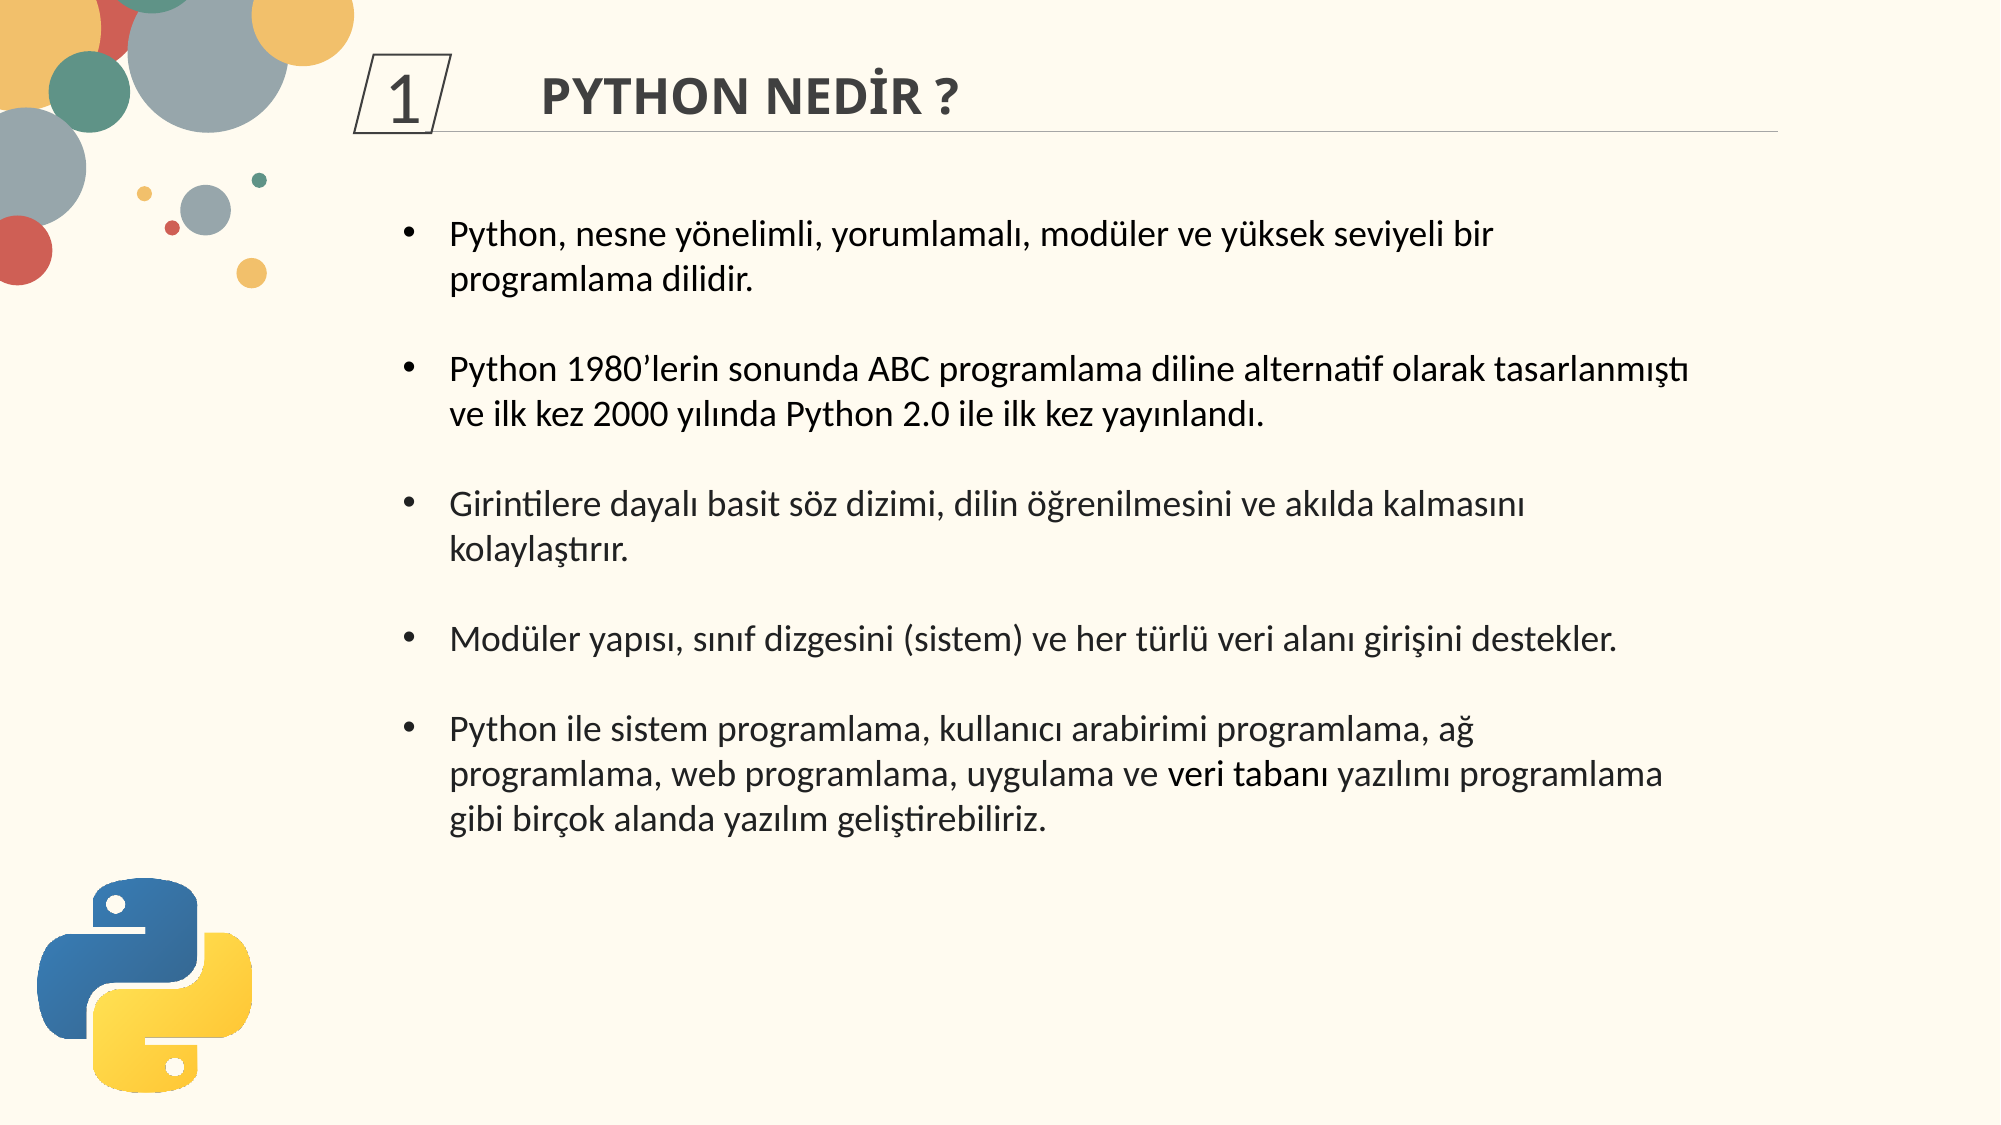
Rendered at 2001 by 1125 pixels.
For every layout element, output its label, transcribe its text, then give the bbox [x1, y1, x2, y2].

picture [37, 878, 252, 1094]
text_box PYTHON NEDİR ? [525, 57, 1296, 131]
text_box Python, nesne yönelimli, yorumlamalı, modüler ve yüksek seviyeli bir programlama dilidir. Python 1980’lerin sonunda ABC programlama diline alternatif olarak tasarlanmıştı ve ilk kez 2000 yılında Python 2.0 ile ilk kez yayınlandı. Girintilere dayalı basit söz dizimi, dilin öğrenilmesini ve akılda kalmasını kolaylaştırır. Modüler yapısı, sınıf dizgesini (sistem) ve her türlü veri alanı girişini destekler. Python ile sistem programlama, kullanıcı arabirimi programlama, ağ programlama, web programlama, uygulama ve veri tabanı yazılımı programlama gibi birçok alanda yazılım geliştirebiliriz. [387, 201, 1710, 846]
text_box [0, 0, 355, 289]
text_box 1 [355, 53, 453, 135]
